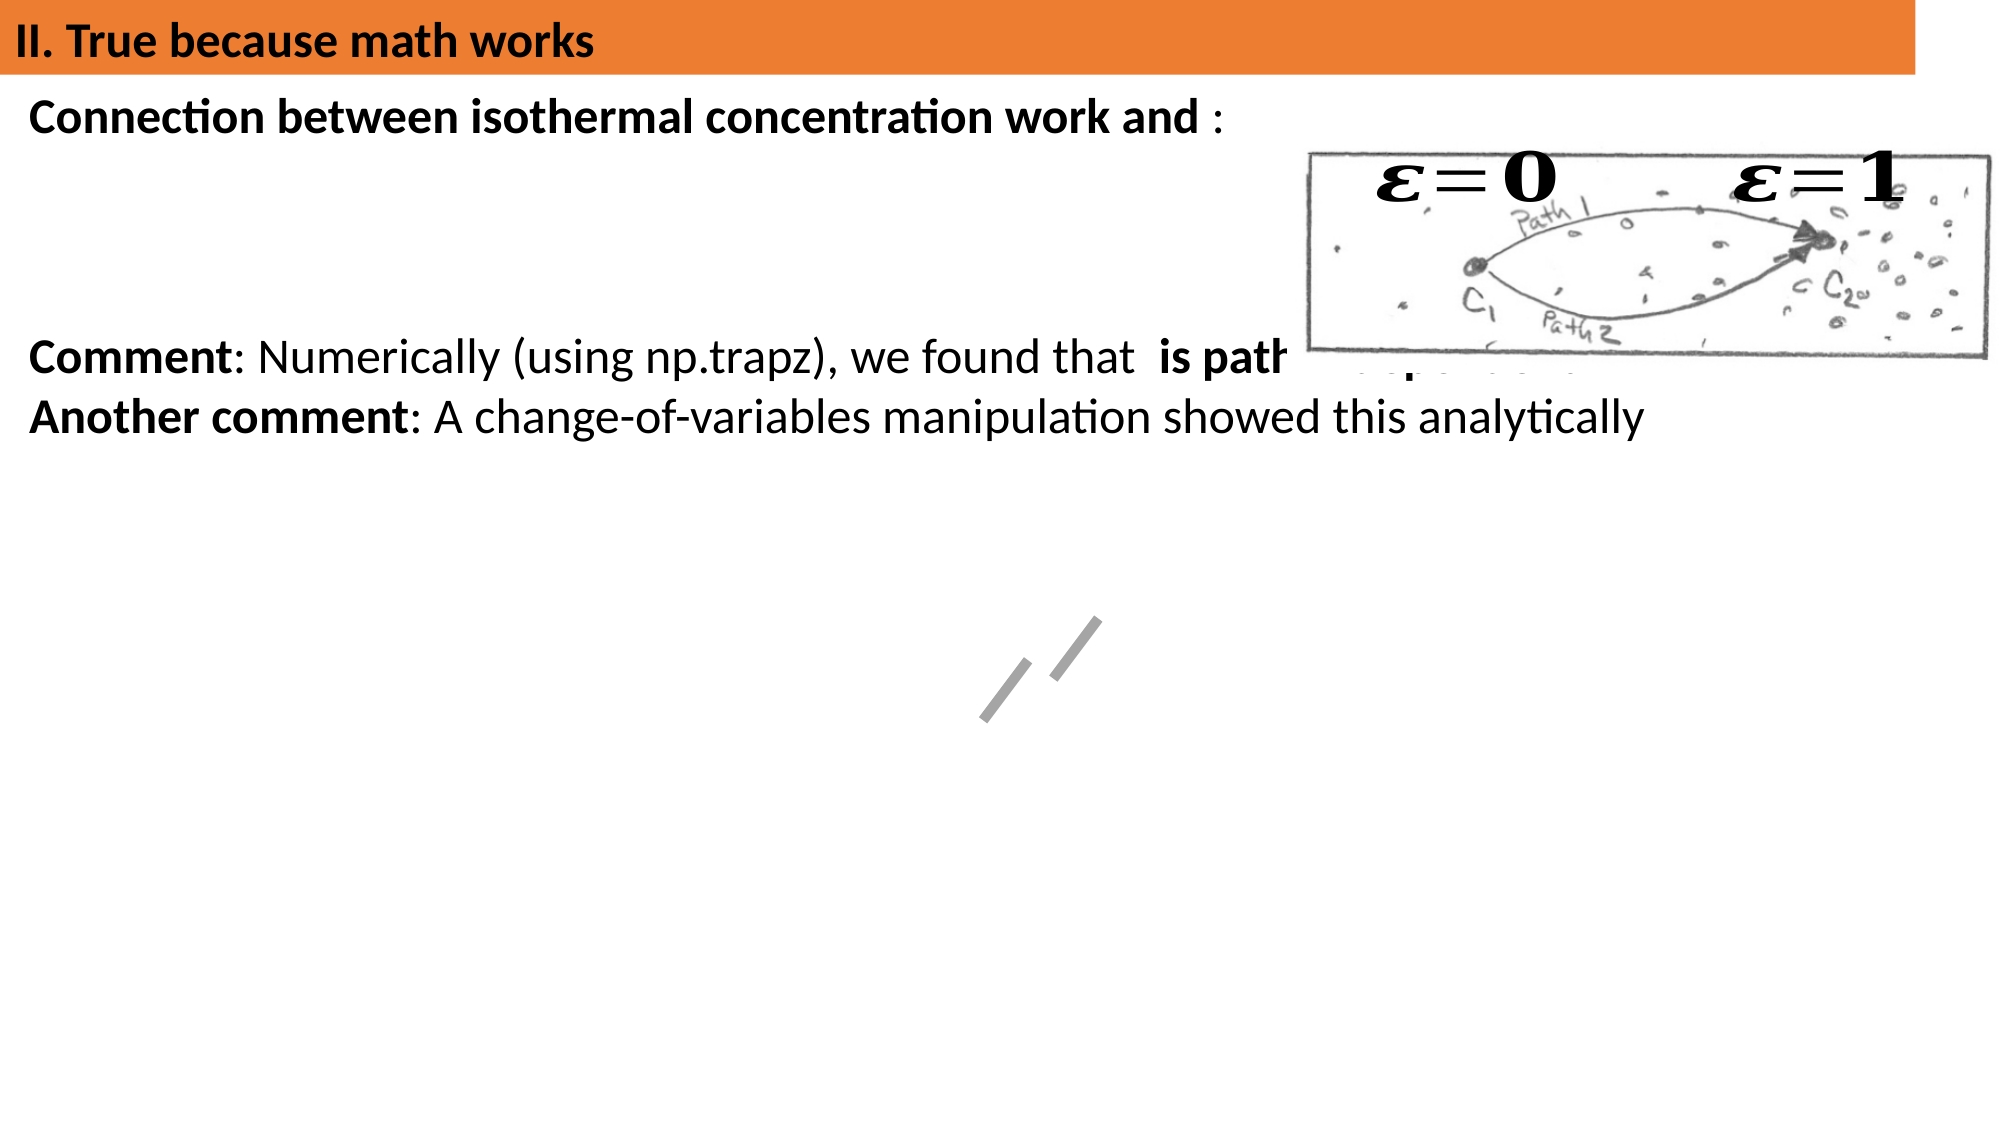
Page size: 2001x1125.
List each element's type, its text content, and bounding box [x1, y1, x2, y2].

text_box II. True because math works [0, 0, 1916, 75]
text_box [983, 618, 1099, 721]
picture [1287, 141, 2000, 373]
